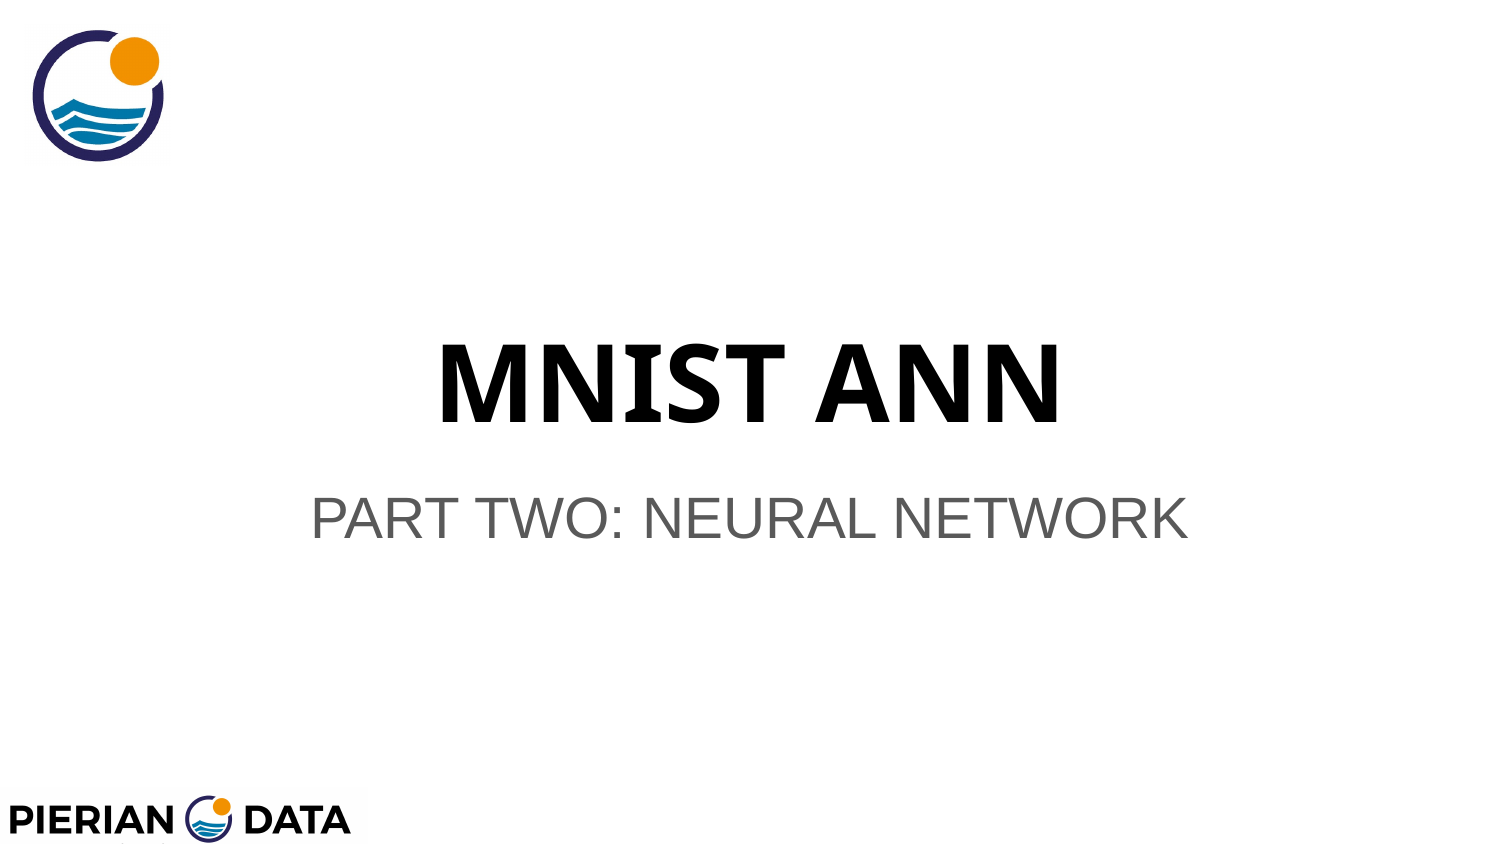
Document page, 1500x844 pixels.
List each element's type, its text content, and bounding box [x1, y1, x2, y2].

title MNIST ANN [51, 122, 1449, 459]
picture [0, 787, 368, 844]
subtitle PART TWO: NEURAL NETWORK [51, 464, 1449, 595]
picture [24, 24, 172, 167]
